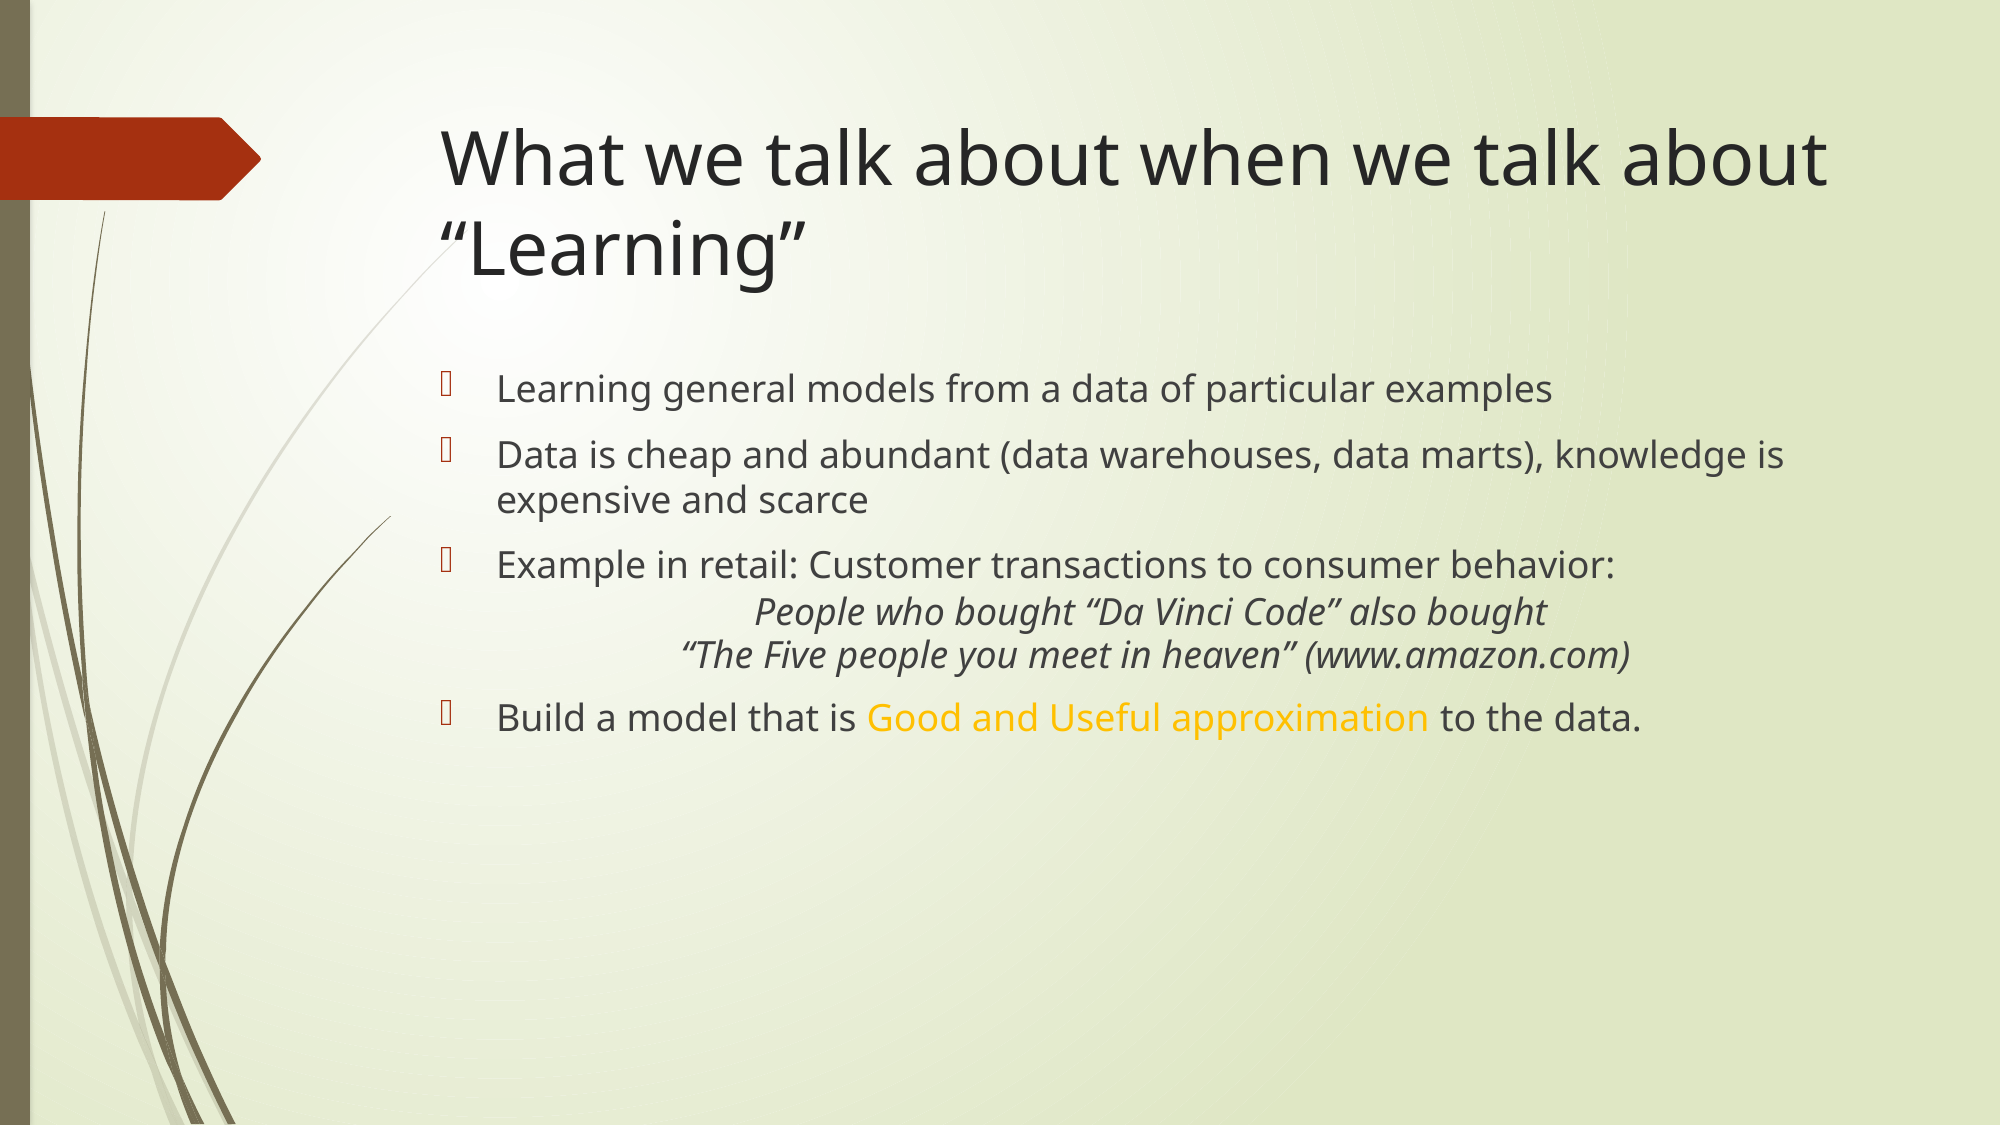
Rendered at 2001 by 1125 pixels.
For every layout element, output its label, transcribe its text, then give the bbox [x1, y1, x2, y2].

title What we talk about when we talk about “Learning” [425, 102, 1888, 313]
list Learning general models from a data of particular examples Data is cheap and abundant (data warehouses, data marts), knowledge is expensive and scarce Example in retail: Customer transactions to consumer behavior: People who bought “Da Vinci Code” also bought “The Five people you meet in heaven” (www.amazon.com) Build a model that is Good and Useful approximation to the data. [424, 357, 1888, 977]
